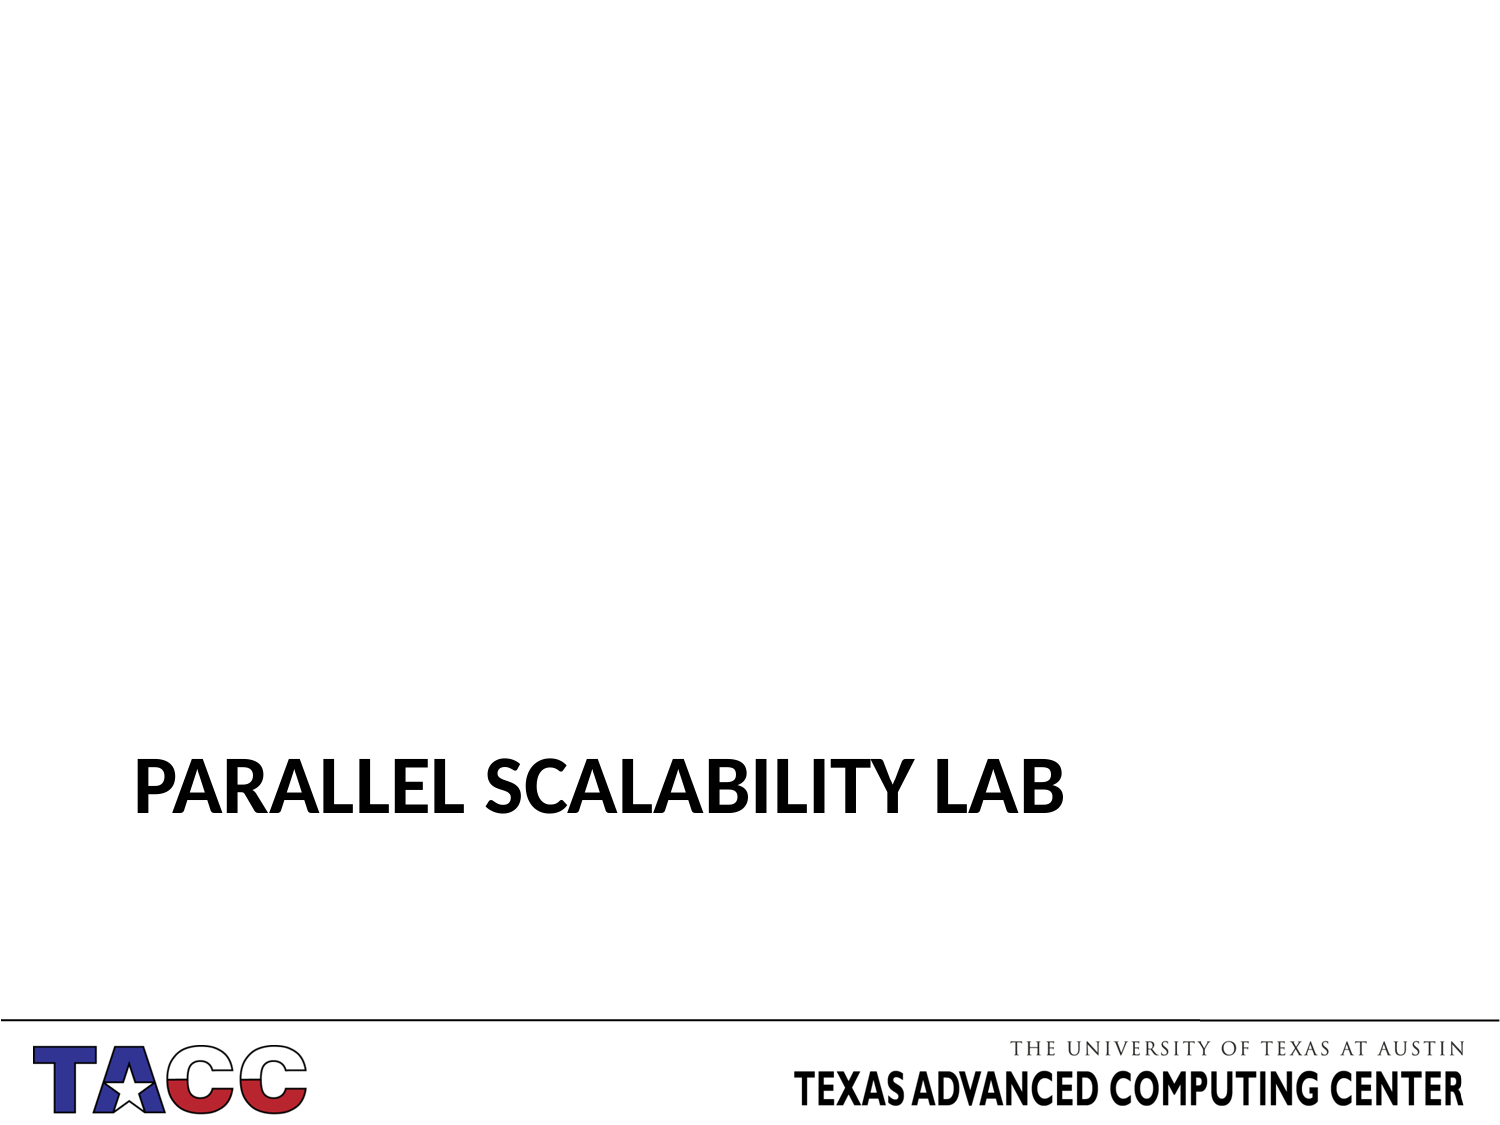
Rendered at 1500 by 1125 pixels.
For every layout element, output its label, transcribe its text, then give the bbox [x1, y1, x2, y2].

title Parallel Scalability Lab [118, 722, 1394, 947]
picture [0, 1018, 1500, 1125]
